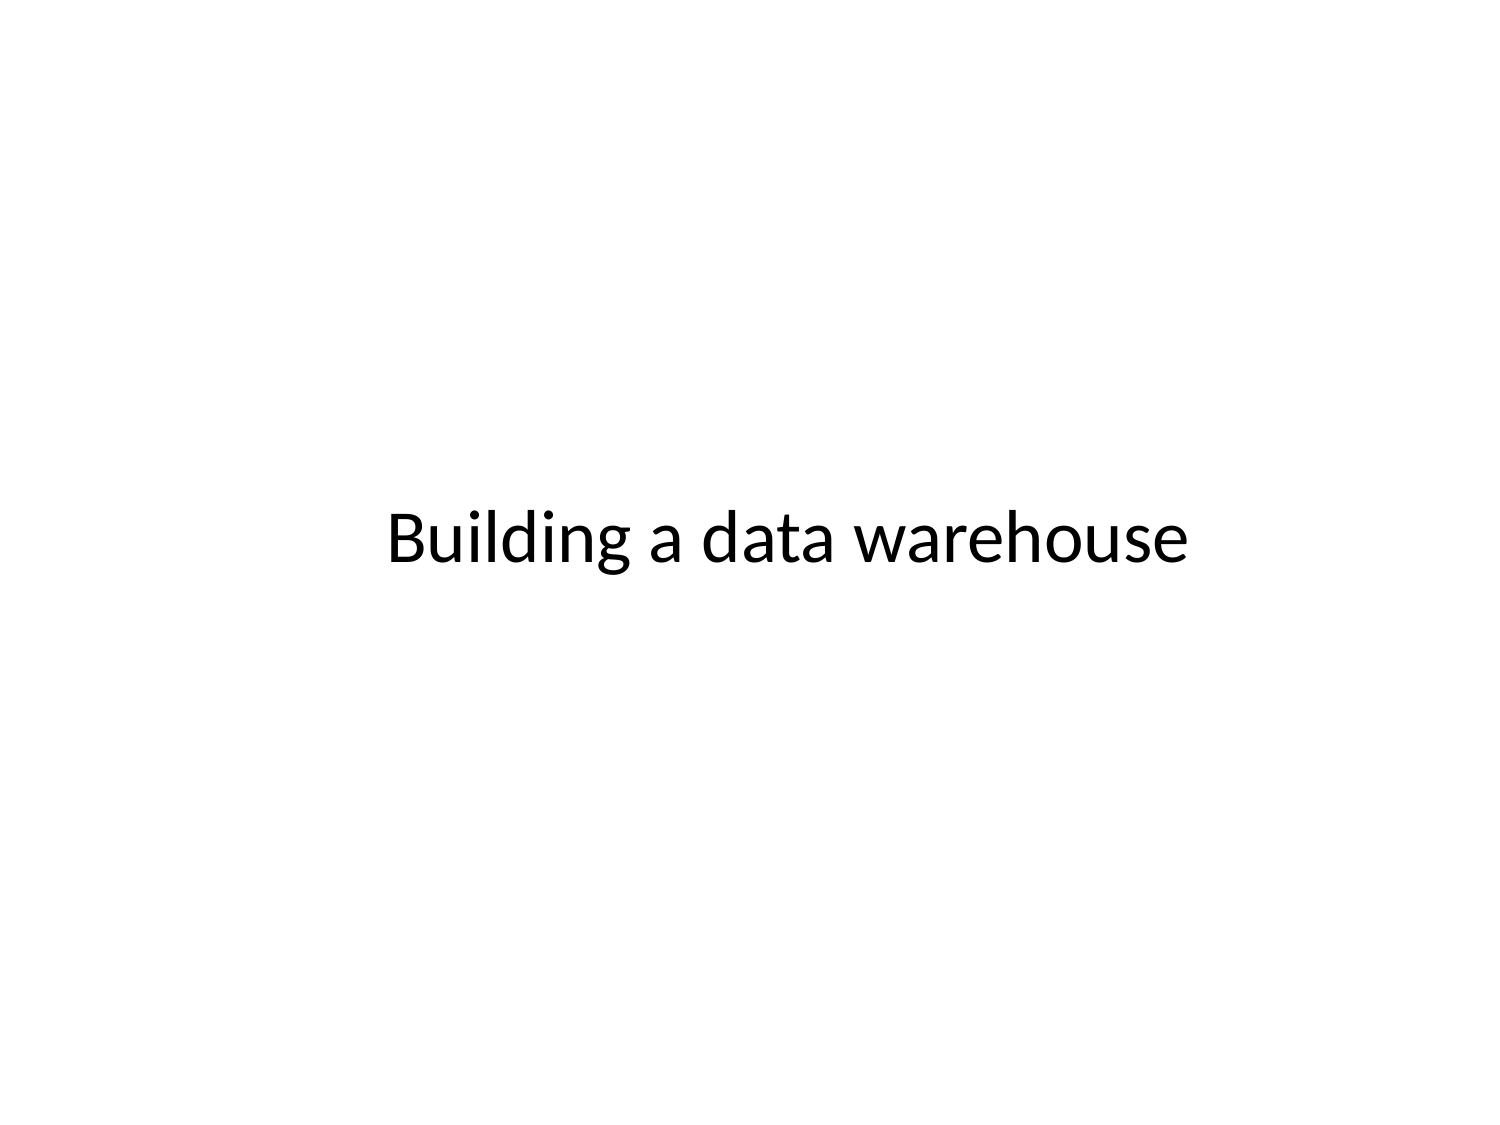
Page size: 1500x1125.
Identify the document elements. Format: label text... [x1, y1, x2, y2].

list Building a data warehouse [29, 479, 1459, 637]
